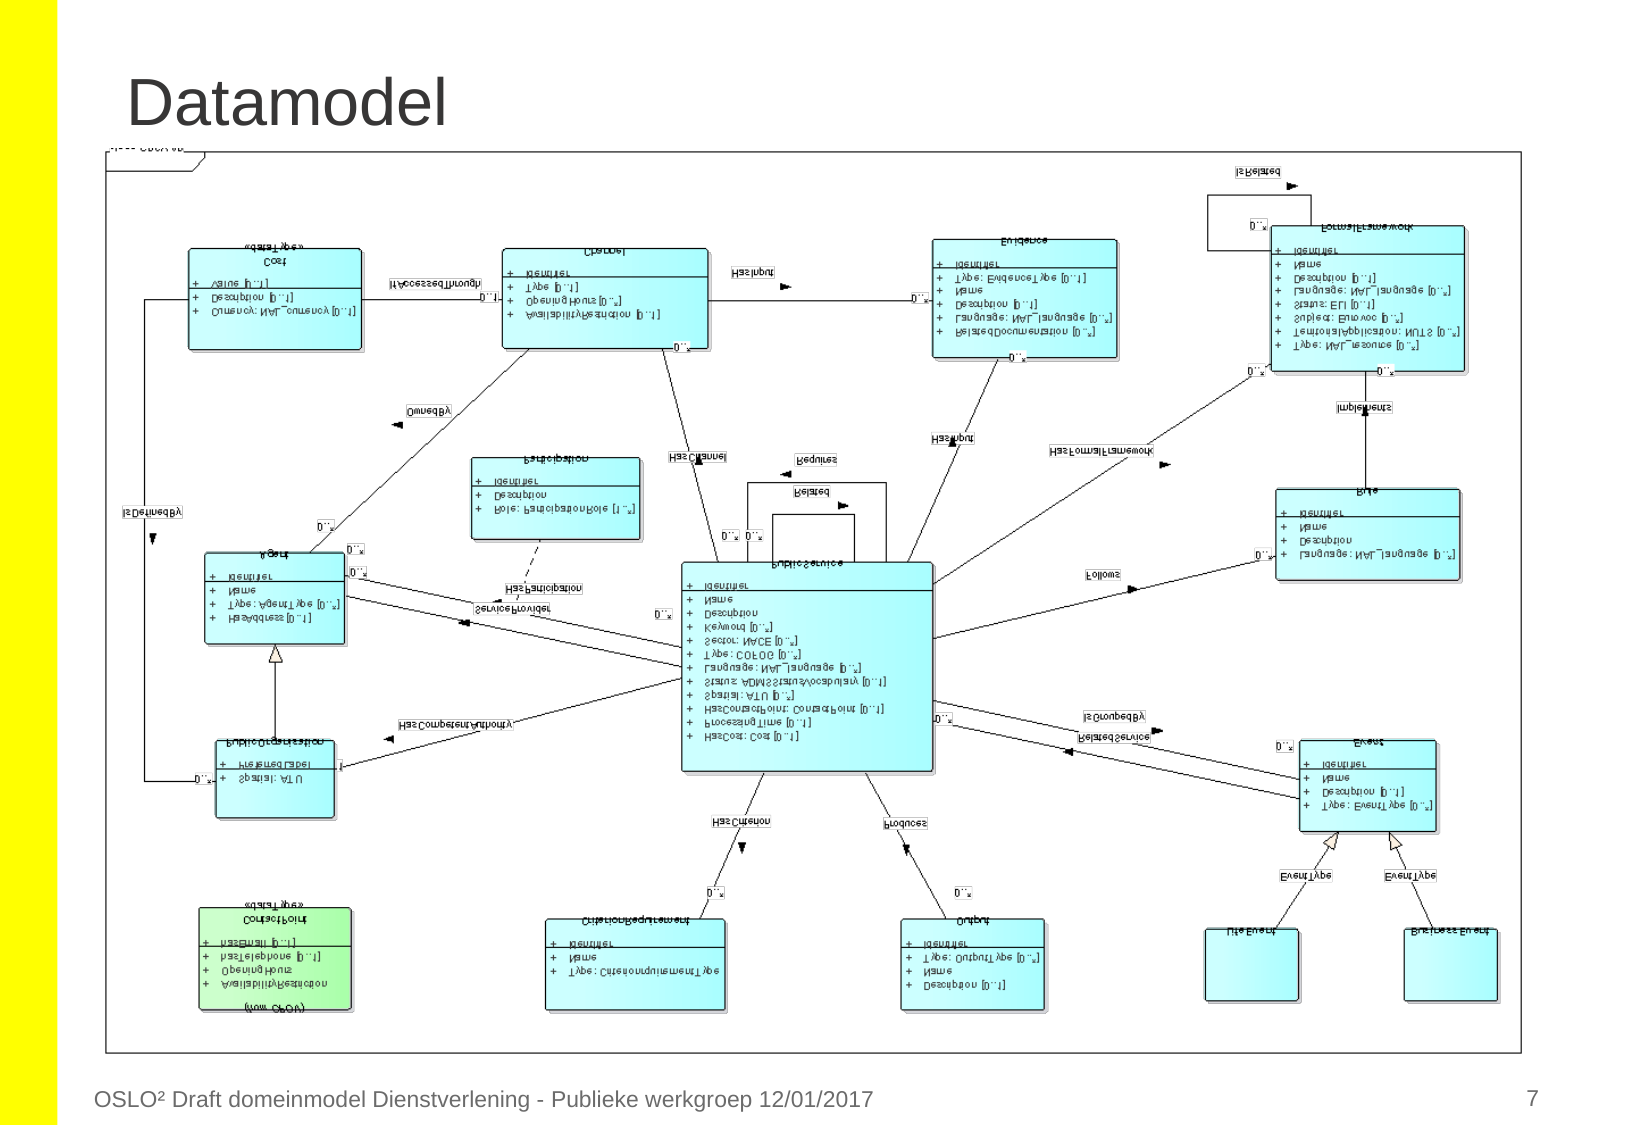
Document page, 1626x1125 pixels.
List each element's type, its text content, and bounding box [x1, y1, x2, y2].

footer OSLO² Draft domeinmodel Dienstverlening - Publieke werkgroep 12/01/2017 [78, 1083, 1077, 1113]
slide_number ‹#› [1425, 1075, 1547, 1119]
title Datamodel [111, 59, 1514, 147]
picture [102, 148, 1523, 1056]
